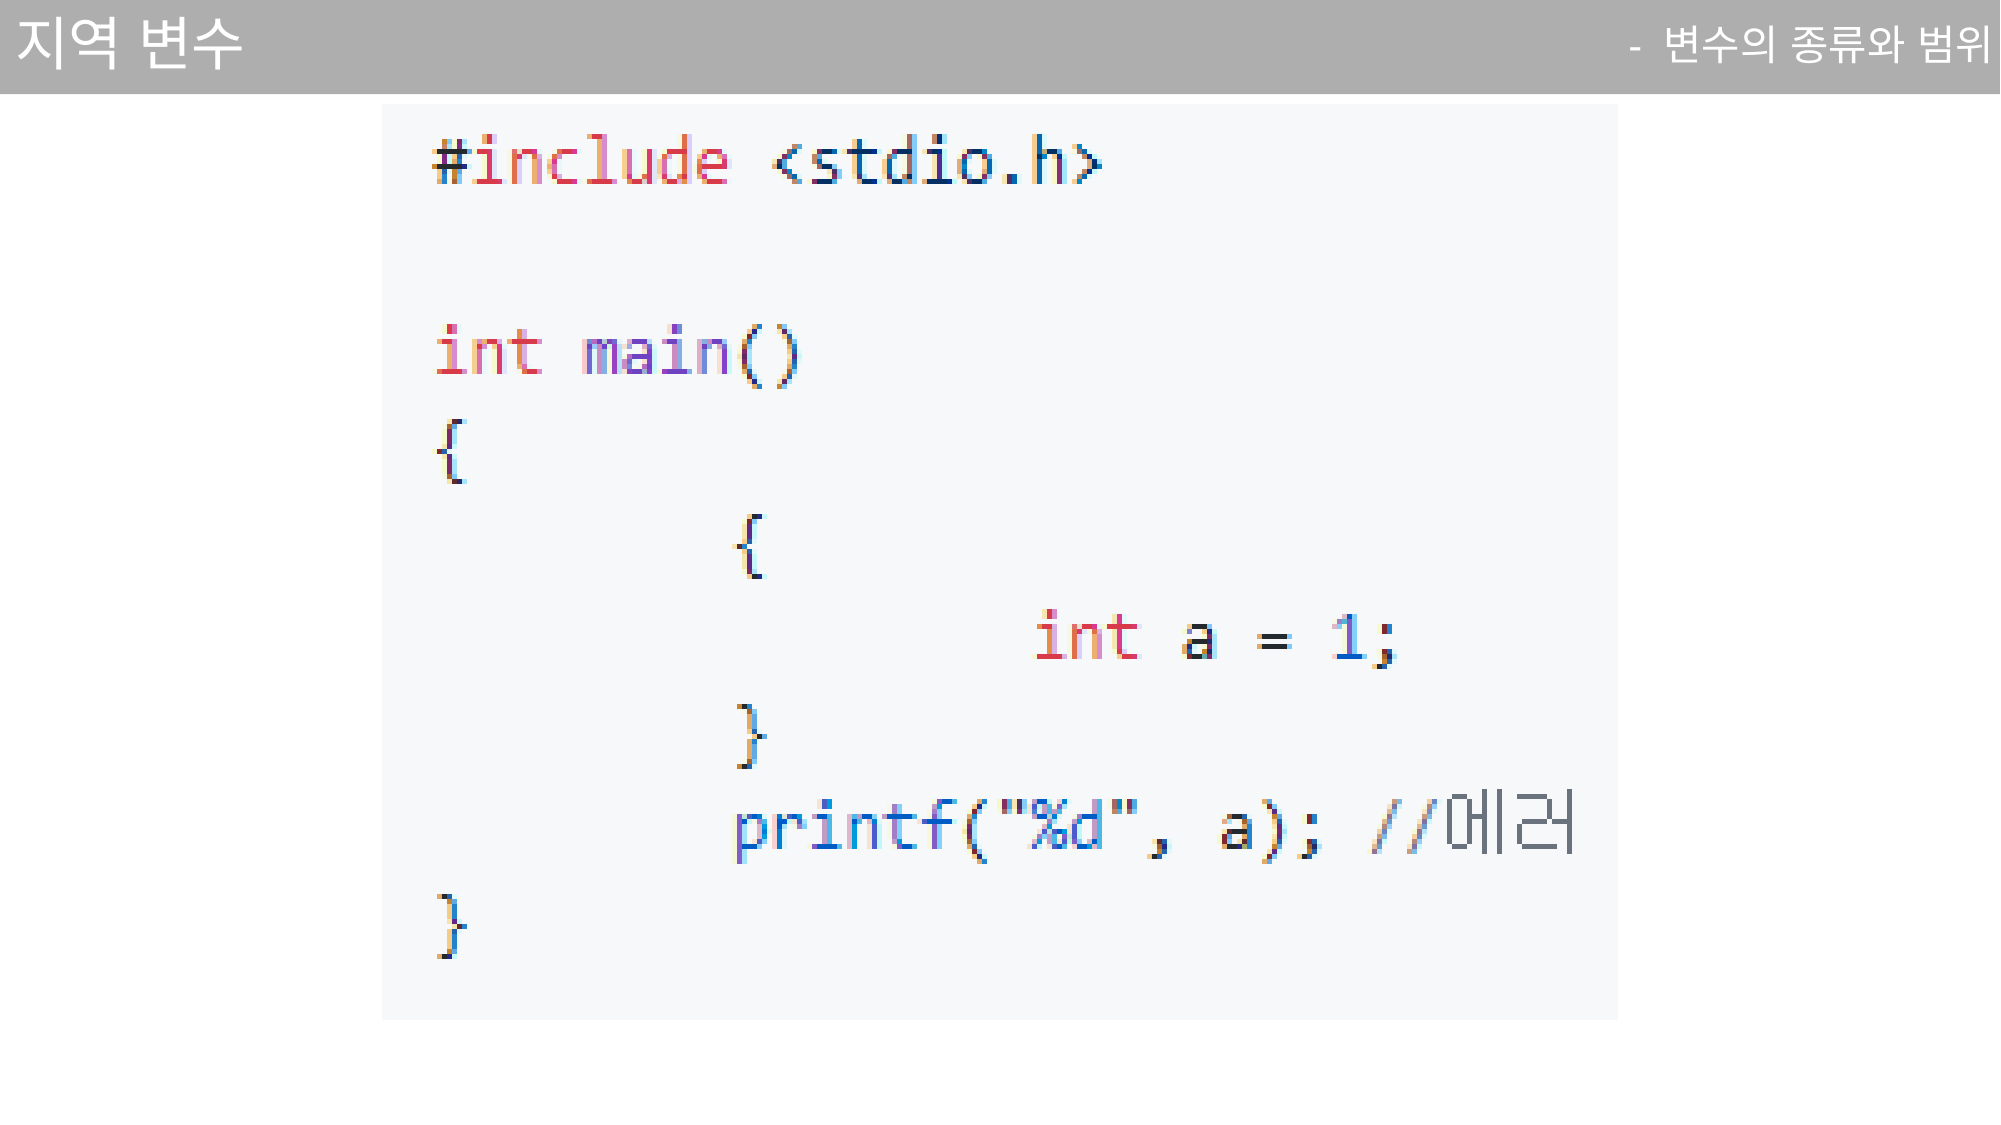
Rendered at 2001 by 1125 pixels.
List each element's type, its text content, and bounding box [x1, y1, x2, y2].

title 지역 변수 [0, 7, 1103, 87]
list - 변수의 종류와 범위 [1195, 16, 2000, 78]
picture [382, 104, 1618, 1020]
